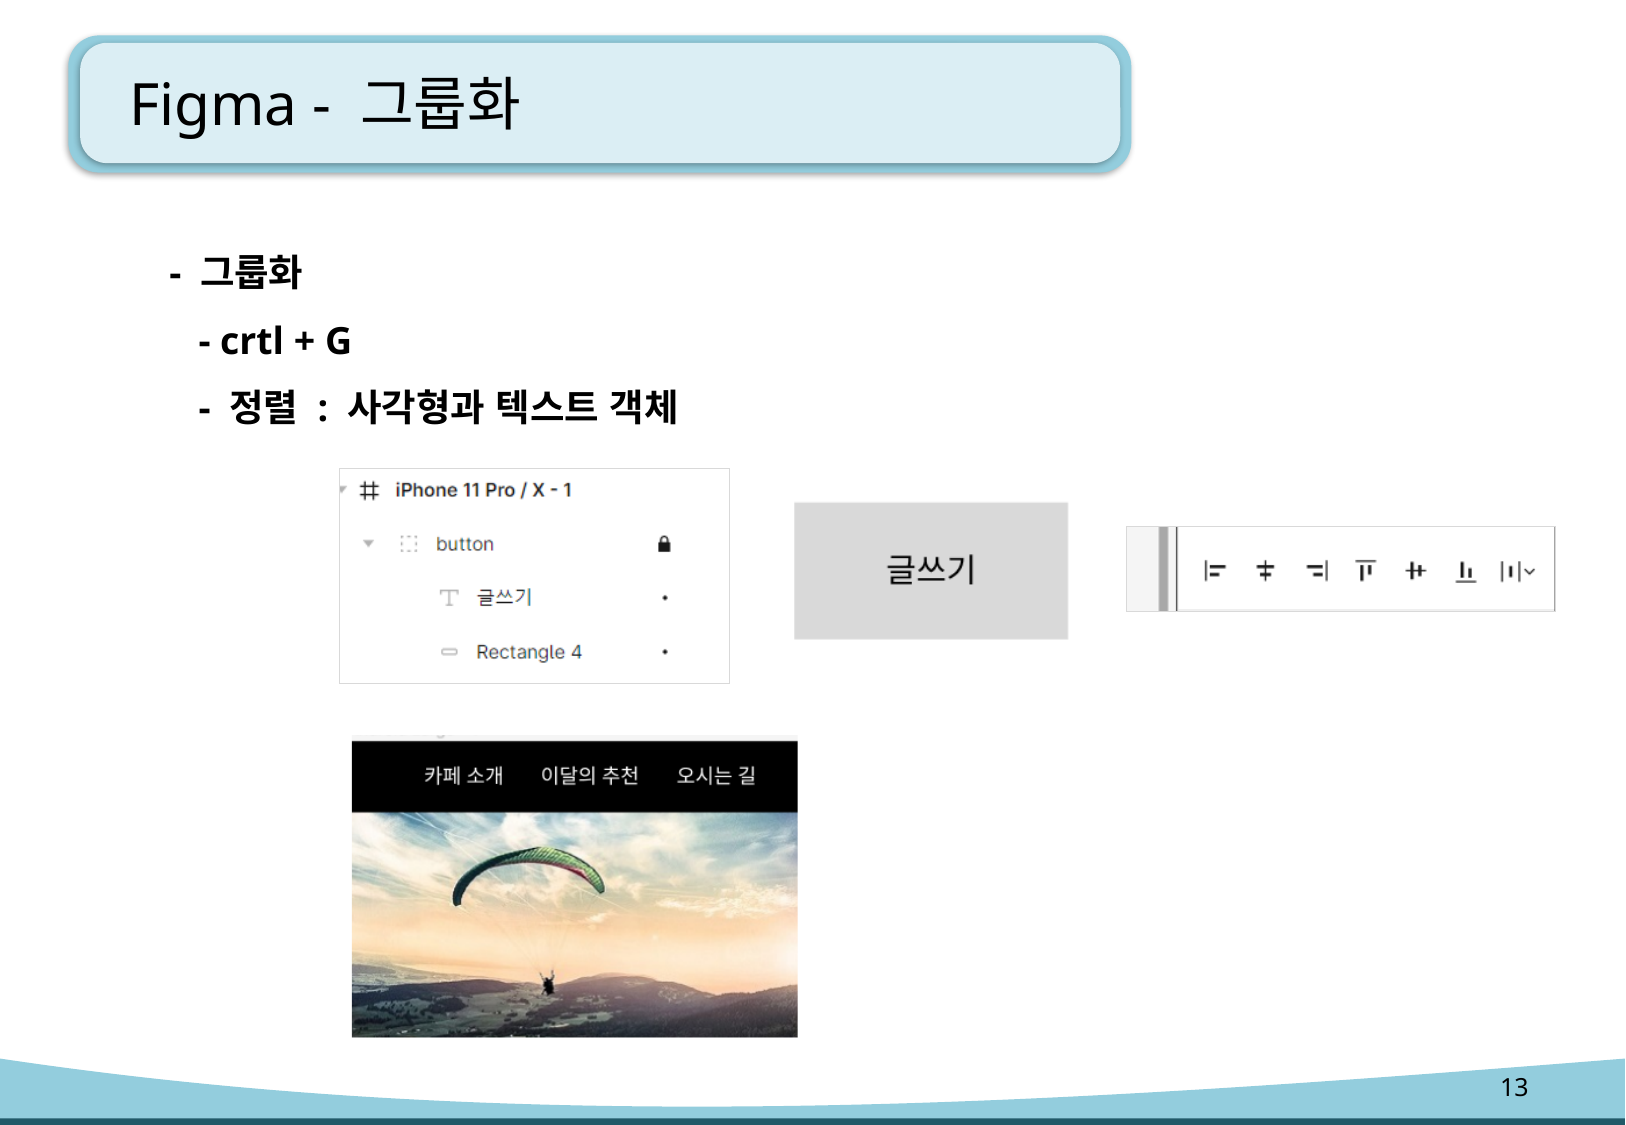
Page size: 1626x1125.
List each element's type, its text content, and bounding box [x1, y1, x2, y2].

title Figma - 그룹화 [68, 32, 1121, 173]
picture [753, 467, 1102, 671]
slide_number 13 [1452, 1058, 1544, 1119]
picture [1126, 526, 1556, 612]
picture [351, 734, 798, 1056]
text_box - 그룹화 - crtl + G - 정렬 : 사각형과 텍스트 객체 [115, 219, 1510, 437]
picture [339, 467, 731, 684]
